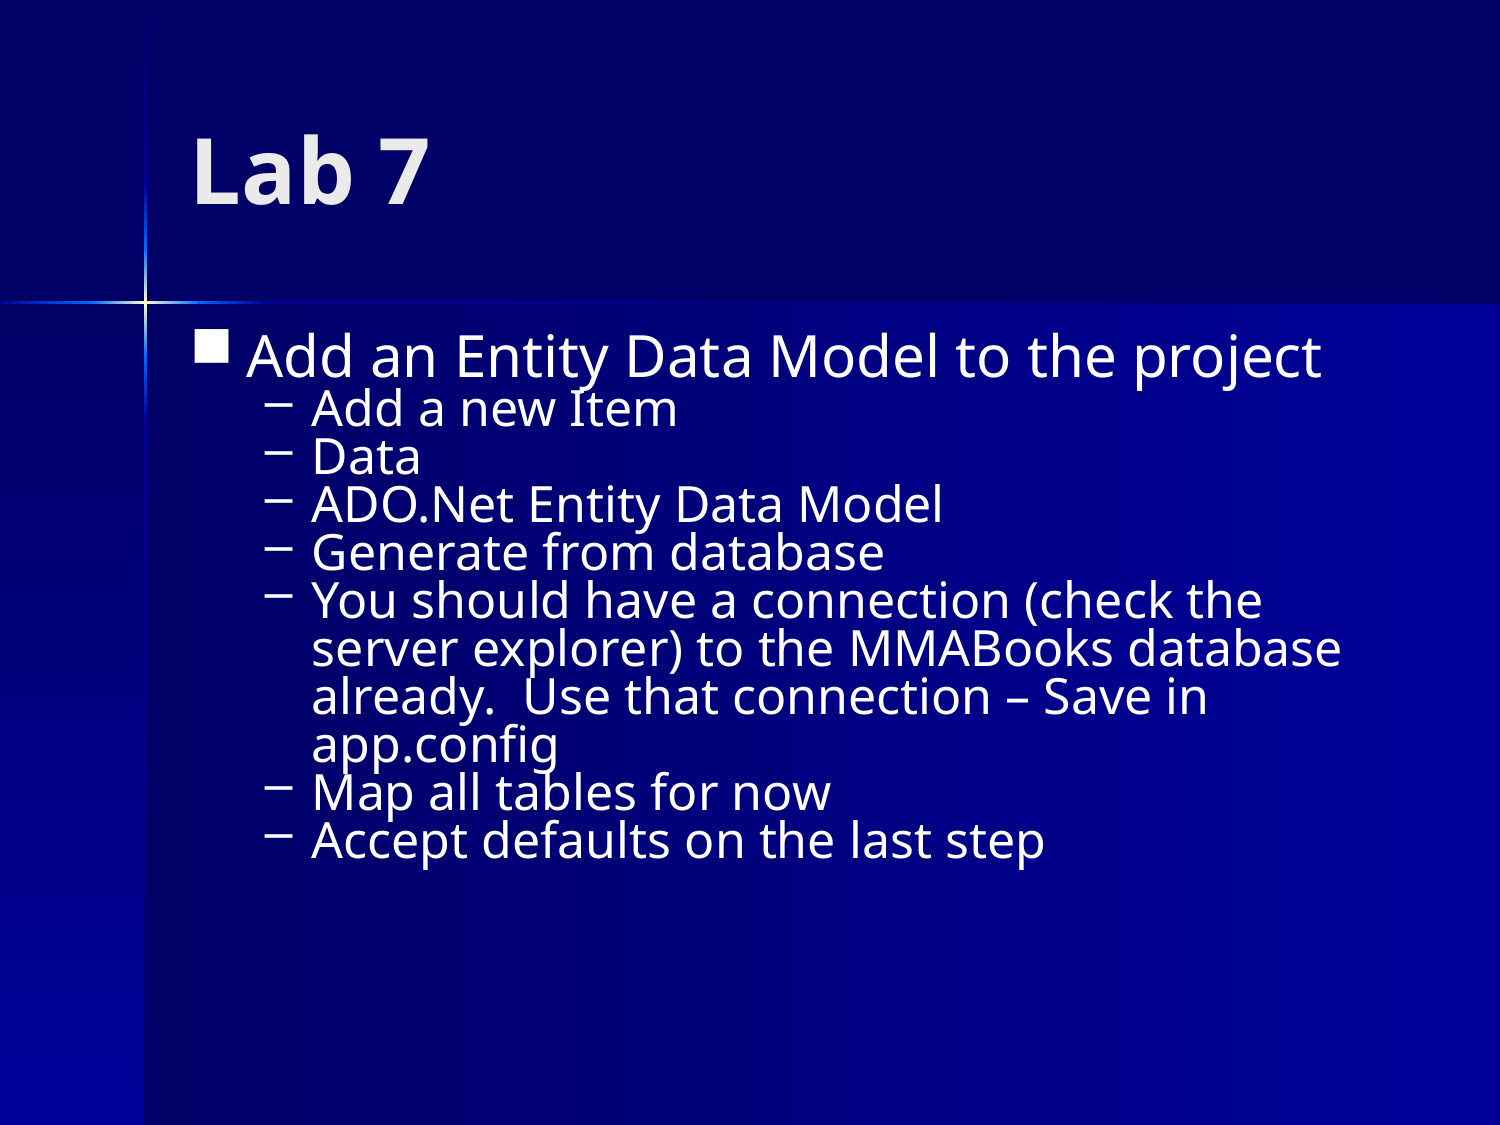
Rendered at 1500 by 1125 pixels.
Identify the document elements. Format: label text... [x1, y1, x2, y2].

title Lab 7 [174, 49, 1413, 286]
list Add an Entity Data Model to the project Add a new Item Data ADO.Net Entity Data Model Generate from database You should have a connection (check the server explorer) to the MMABooks database already. Use that connection – Save in app.config Map all tables for now Accept defaults on the last step [174, 324, 1413, 1001]
